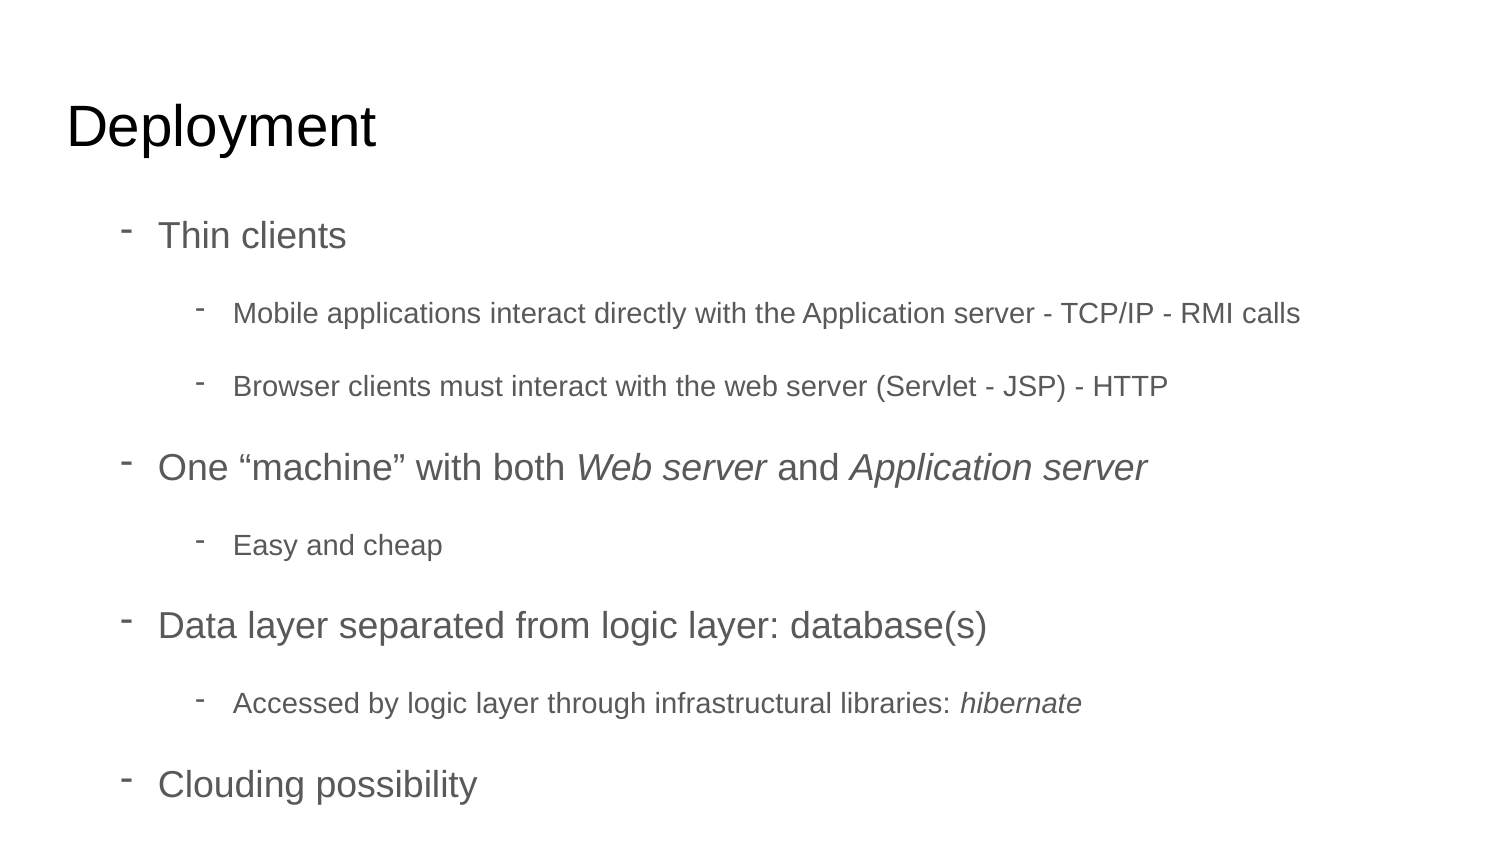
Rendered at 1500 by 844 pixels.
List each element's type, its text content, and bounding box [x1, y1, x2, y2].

title Deployment [51, 72, 1449, 167]
list Thin clients Mobile applications interact directly with the Application server - TCP/IP - RMI calls Browser clients must interact with the web server (Servlet - JSP) - HTTP One “machine” with both Web server and Application server Easy and cheap Data layer separated from logic layer: database(s) Accessed by logic layer through infrastructural libraries: hibernate Clouding possibility Increased reliability Security Division of responsibility [67, 189, 1396, 750]
